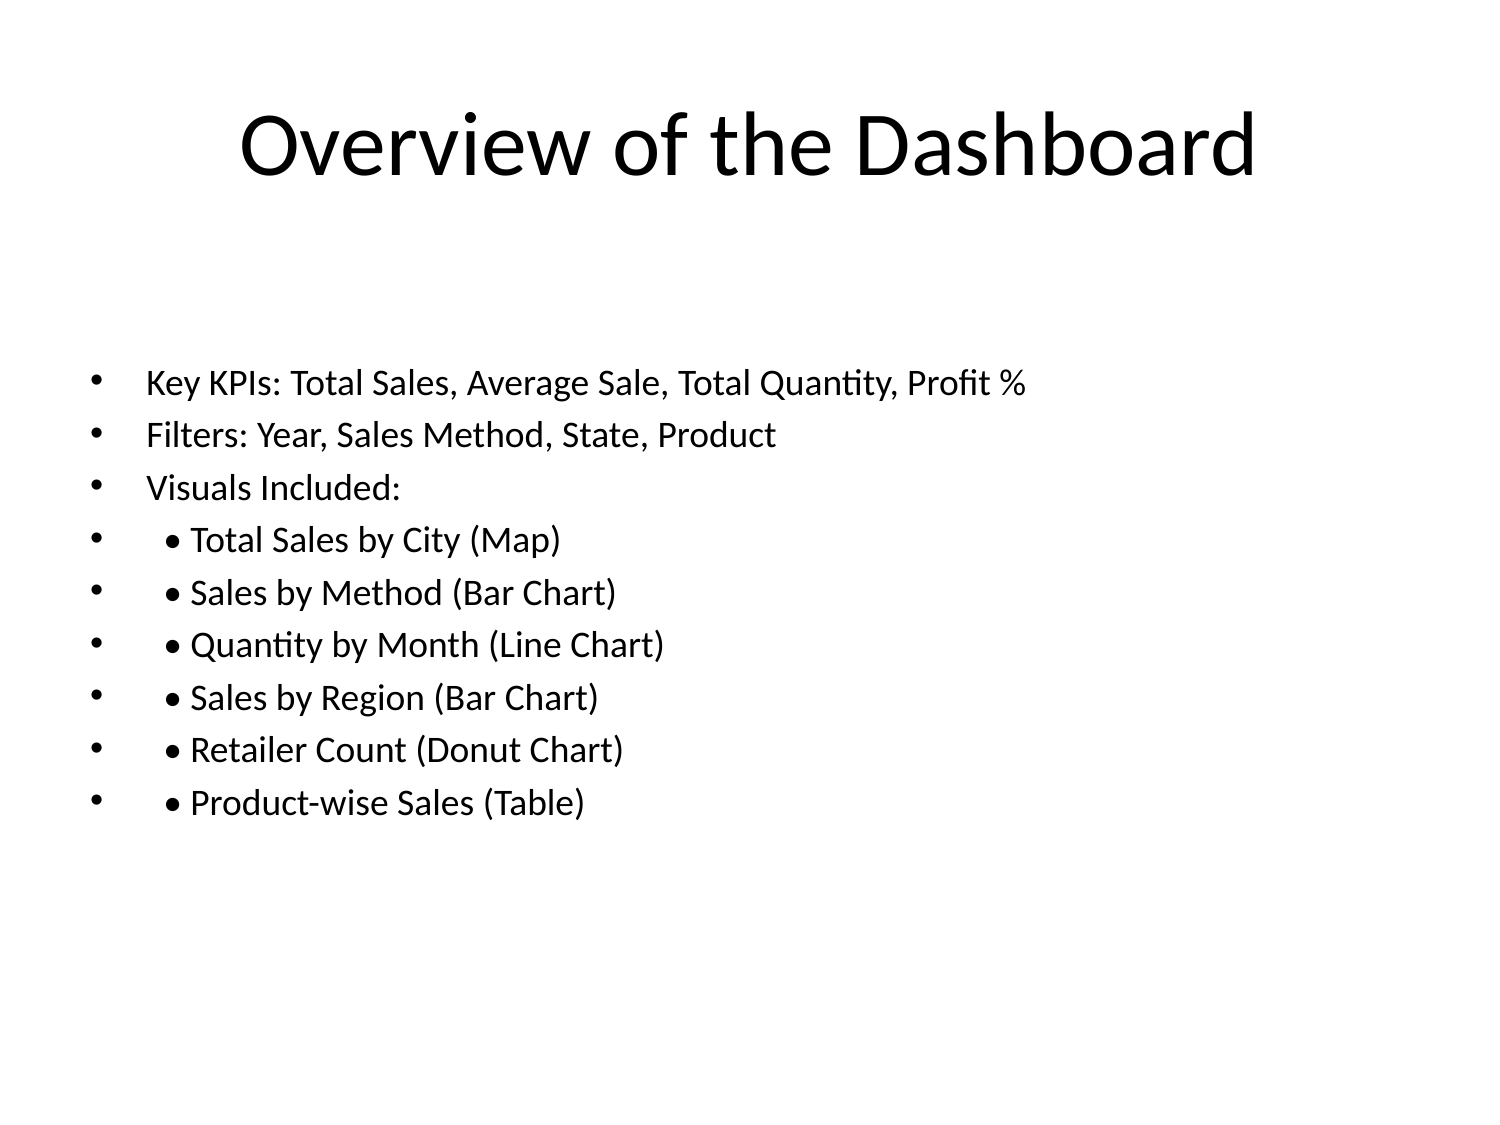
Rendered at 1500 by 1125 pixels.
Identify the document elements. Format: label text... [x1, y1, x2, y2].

title Overview of the Dashboard [75, 45, 1425, 233]
list Key KPIs: Total Sales, Average Sale, Total Quantity, Profit % Filters: Year, Sales Method, State, Product Visuals Included: • Total Sales by City (Map) • Sales by Method (Bar Chart) • Quantity by Month (Line Chart) • Sales by Region (Bar Chart) • Retailer Count (Donut Chart) • Product-wise Sales (Table) [75, 262, 1425, 1005]
